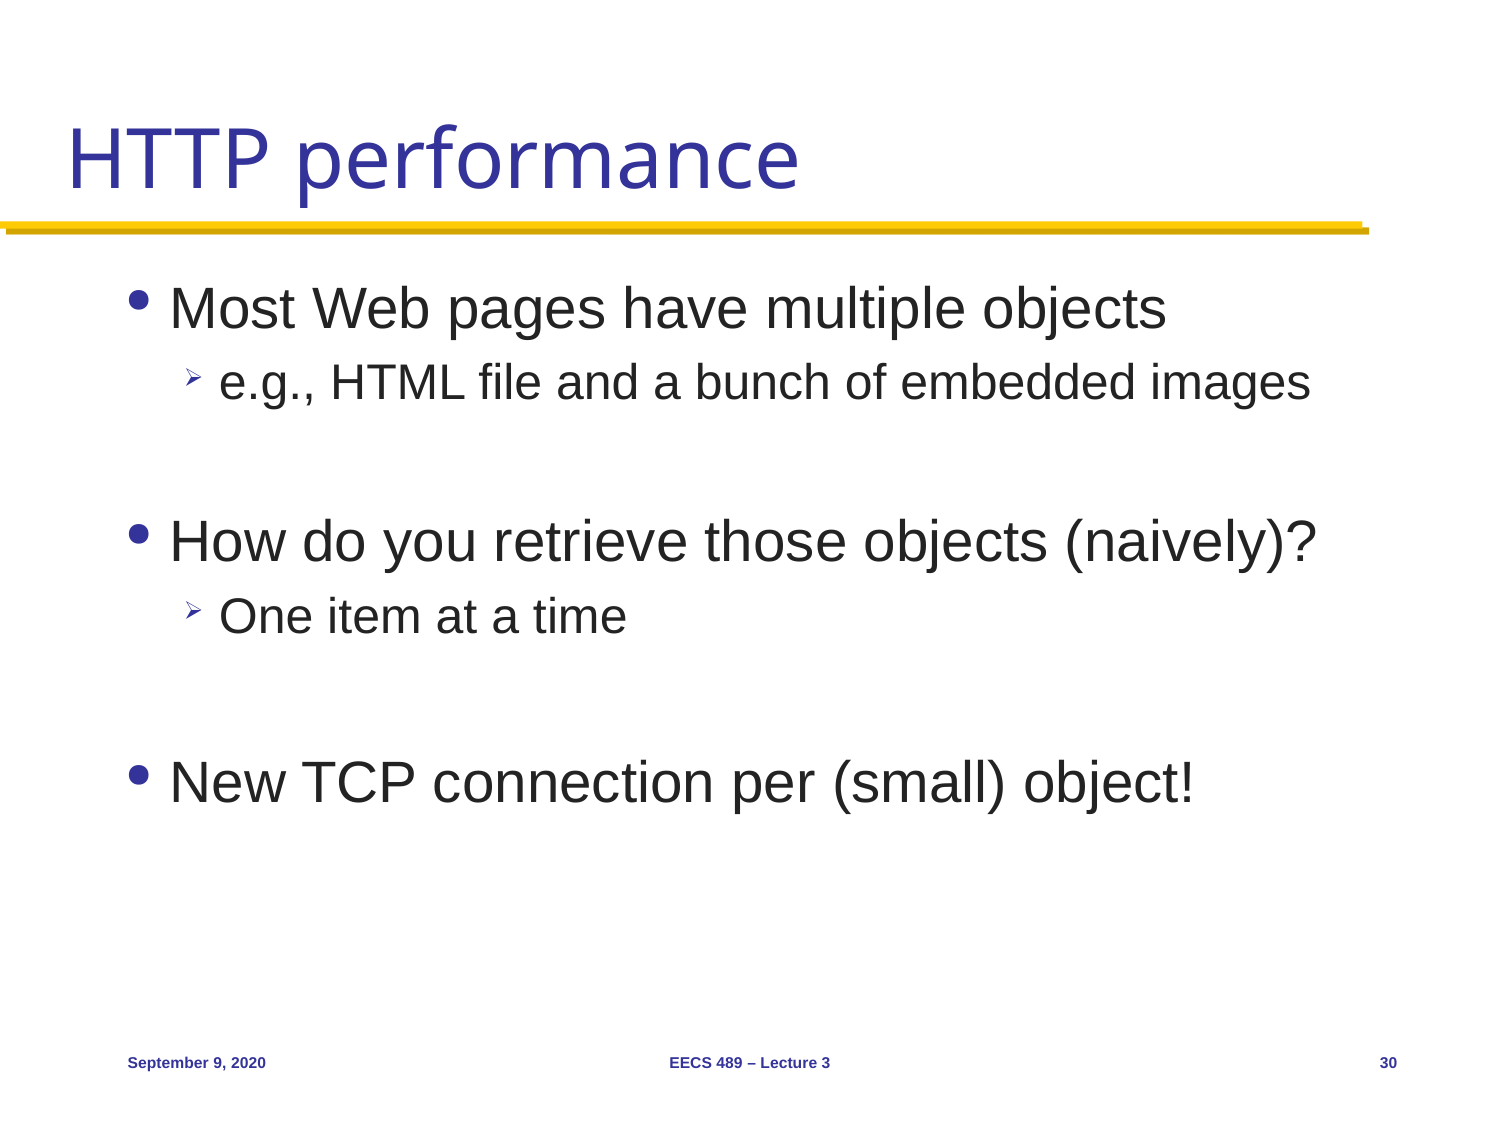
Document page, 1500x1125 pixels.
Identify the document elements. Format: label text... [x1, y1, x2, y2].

list Most Web pages have multiple objects e.g., HTML file and a bunch of embedded images How do you retrieve those objects (naively)? One item at a time New TCP connection per (small) object! [112, 262, 1413, 988]
title HTTP performance [49, 24, 1451, 213]
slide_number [112, 1024, 426, 1101]
footer EECS 489 – Lecture 3 [512, 1024, 988, 1101]
slide_number 30 [1312, 1024, 1413, 1101]
